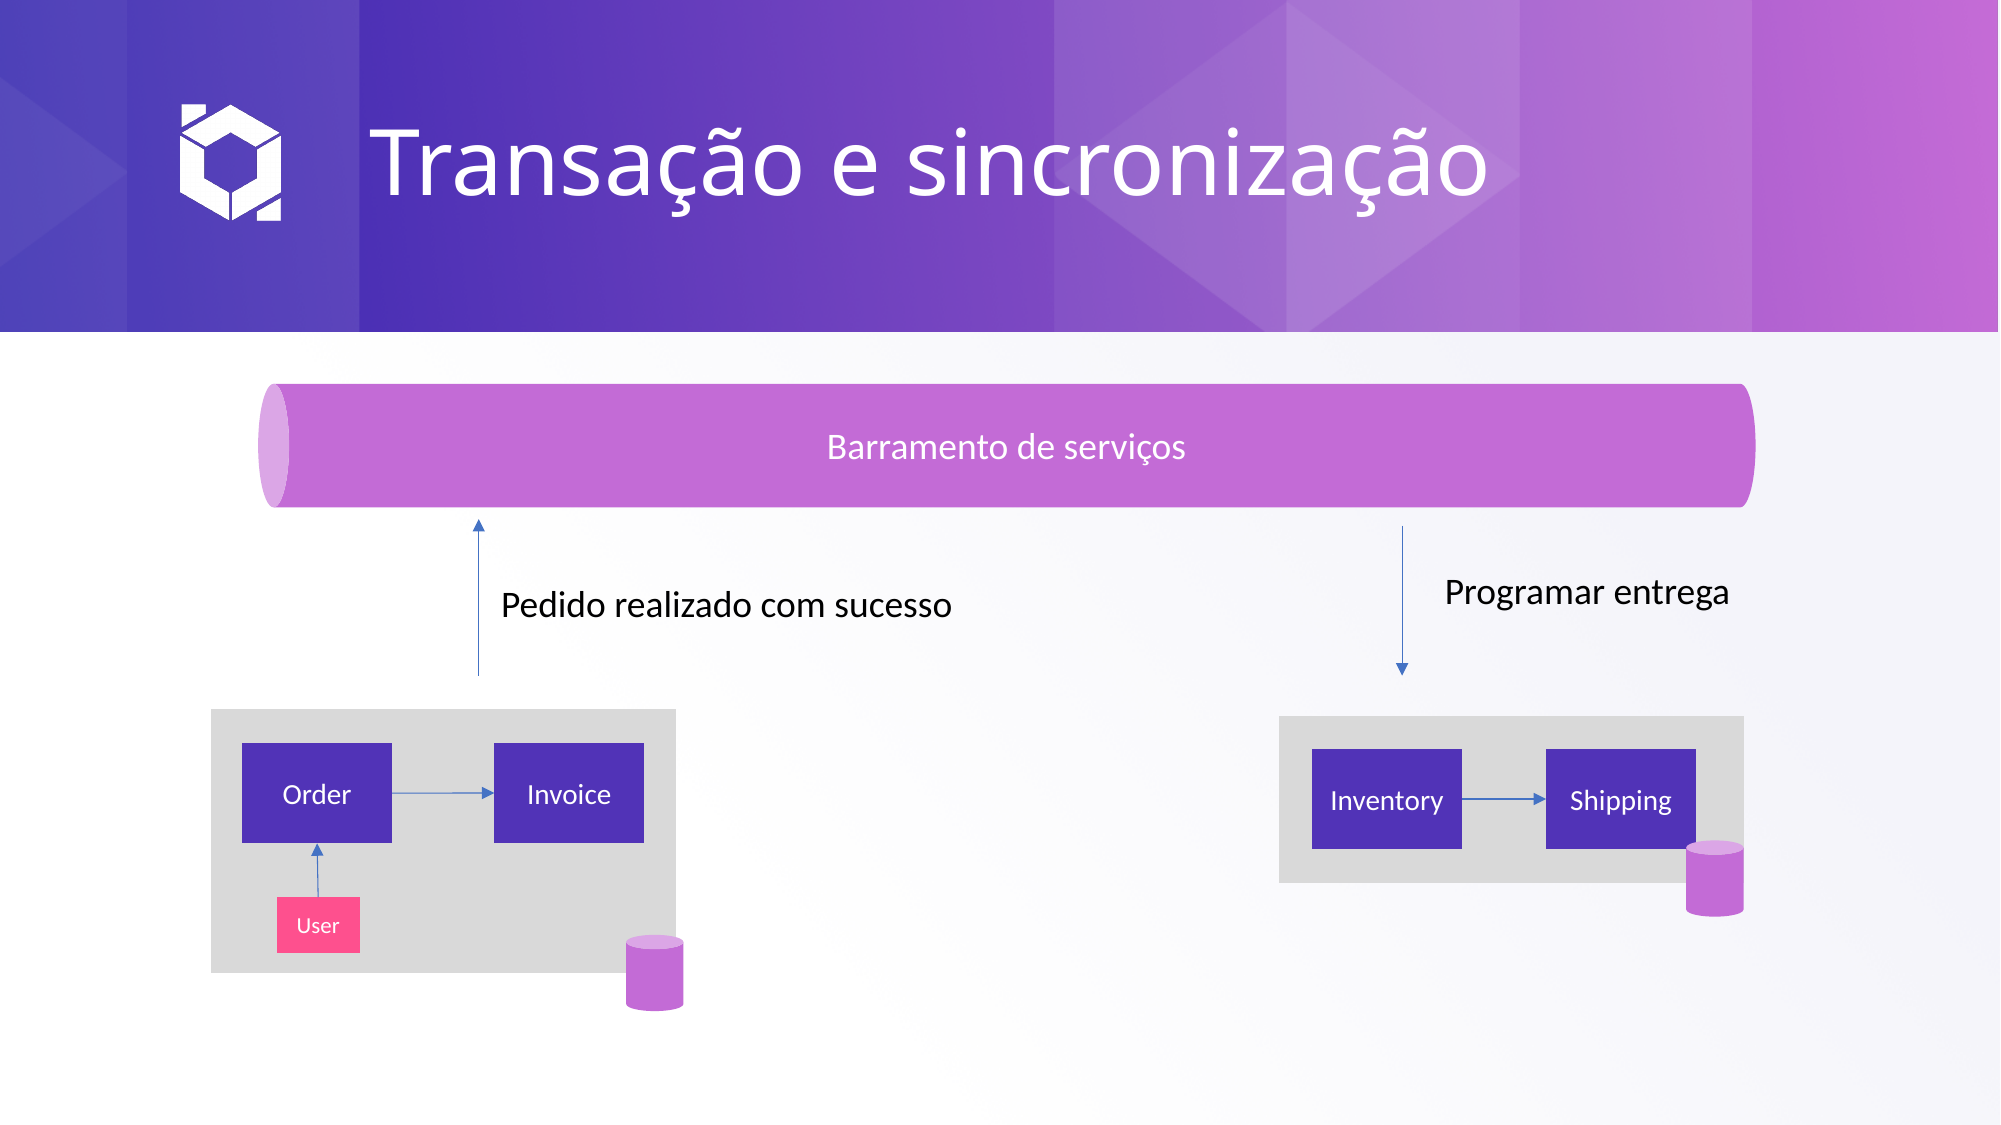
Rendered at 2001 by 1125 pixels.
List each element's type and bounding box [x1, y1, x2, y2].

list [0, 332, 2000, 1125]
picture [0, 0, 2000, 332]
